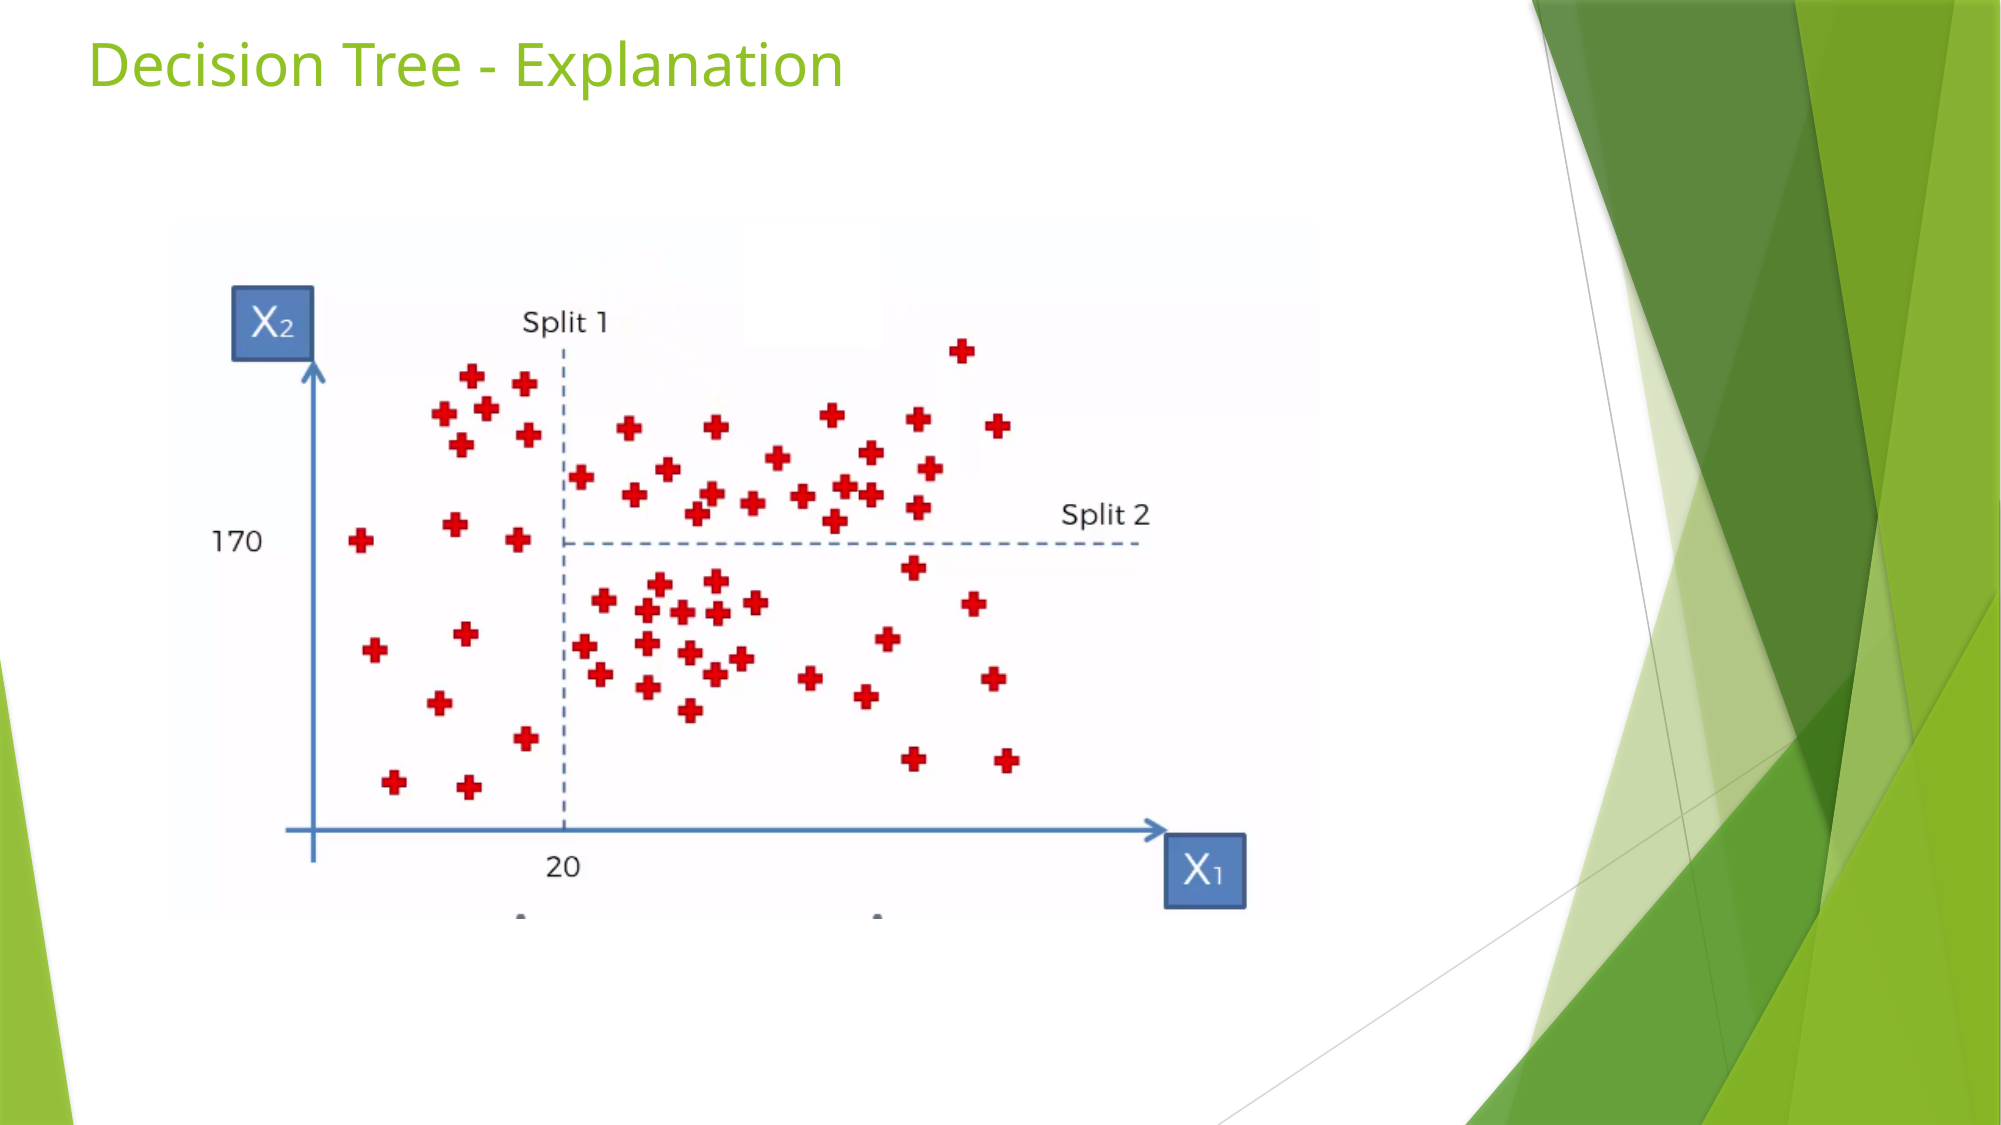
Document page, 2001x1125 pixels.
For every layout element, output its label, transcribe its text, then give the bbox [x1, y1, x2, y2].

picture [169, 223, 1319, 920]
title Decision Tree - Explanation [72, 18, 1483, 106]
